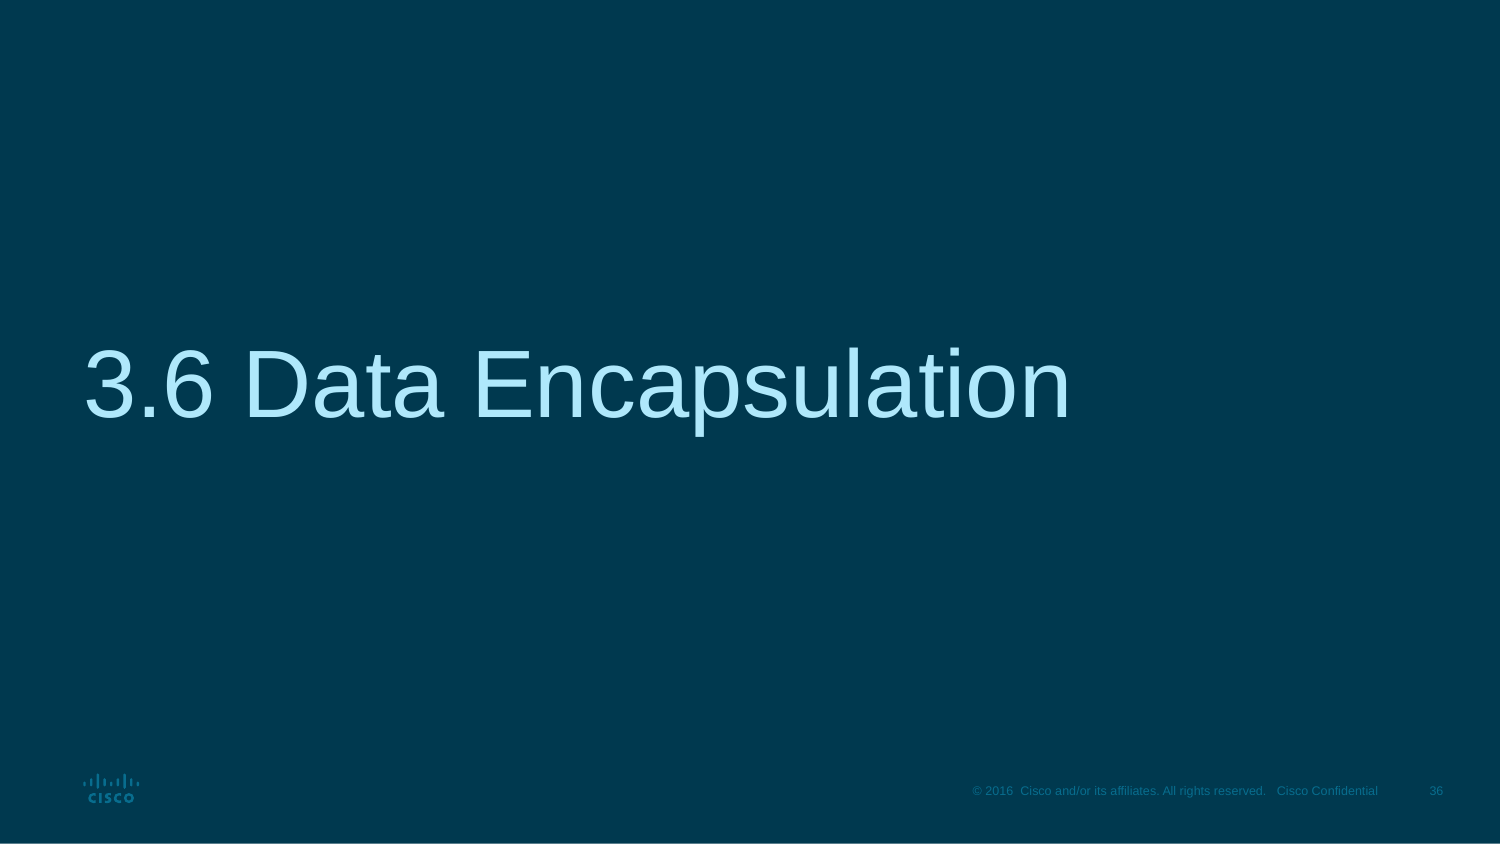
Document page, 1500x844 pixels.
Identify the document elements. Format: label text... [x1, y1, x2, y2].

title 3.6 Data Encapsulation [68, 150, 1419, 446]
